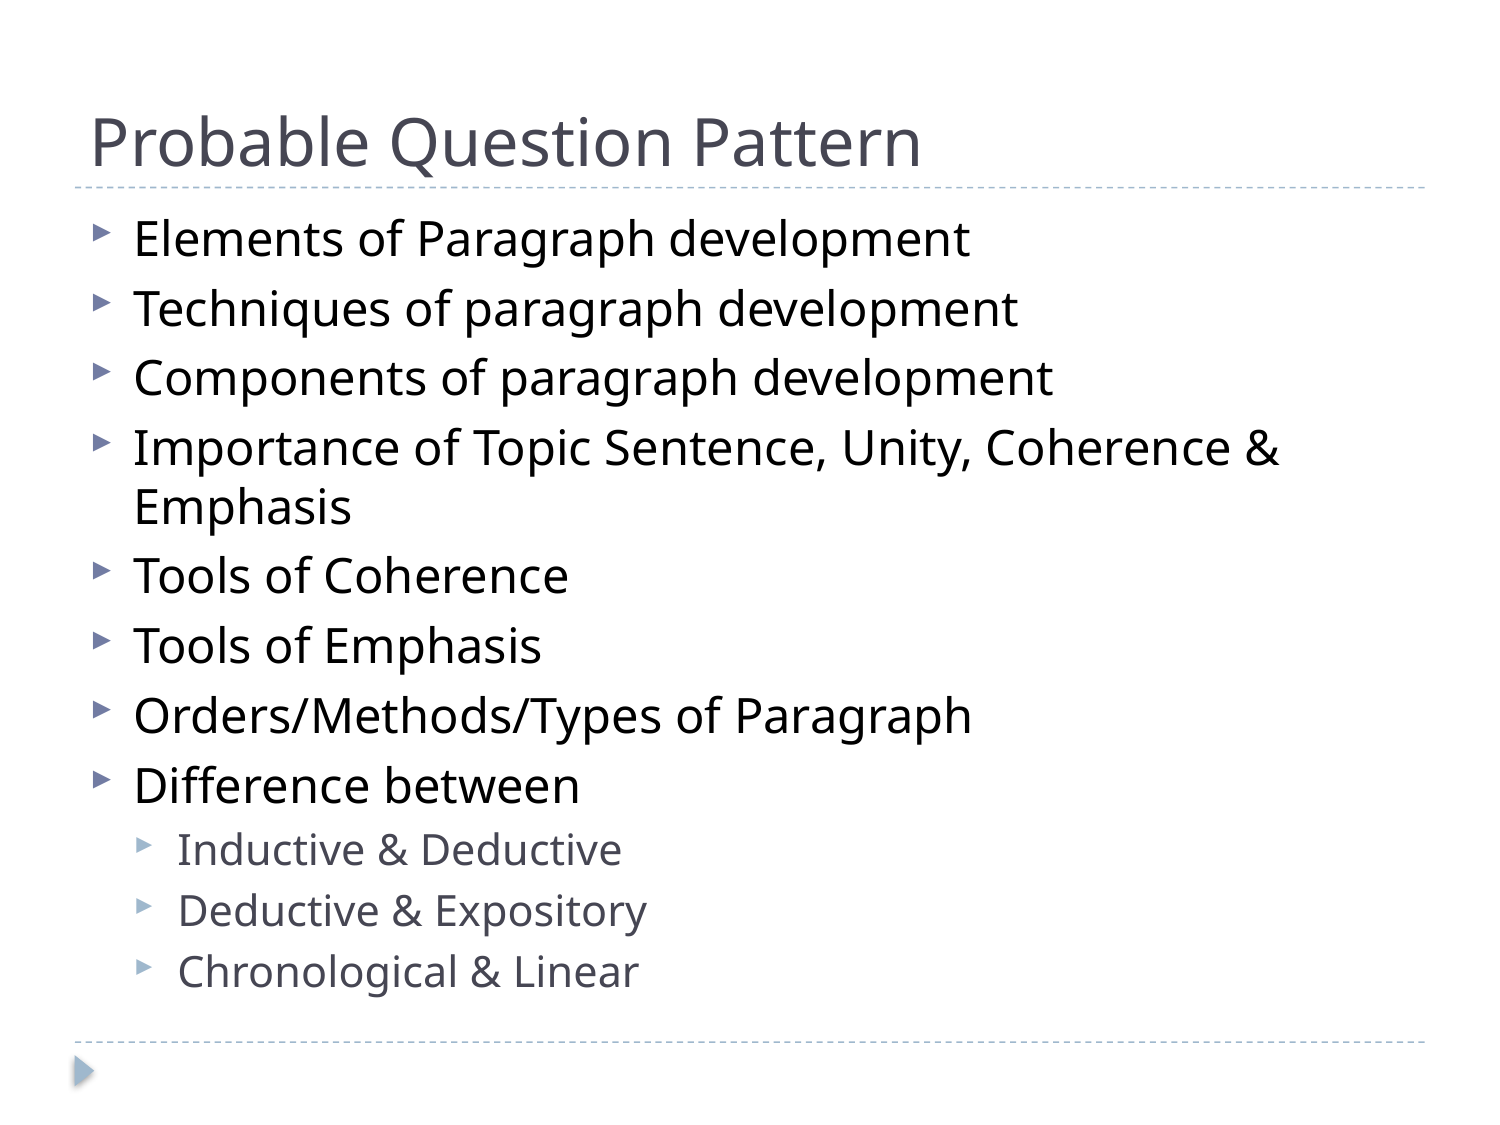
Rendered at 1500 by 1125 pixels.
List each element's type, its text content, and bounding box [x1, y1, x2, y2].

list Elements of Paragraph development Techniques of paragraph development Components of paragraph development Importance of Topic Sentence, Unity, Coherence & Emphasis Tools of Coherence Tools of Emphasis Orders/Methods/Types of Paragraph Difference between Inductive & Deductive Deductive & Expository Chronological & Linear [75, 200, 1425, 1010]
title Probable Question Pattern [75, 24, 1425, 188]
